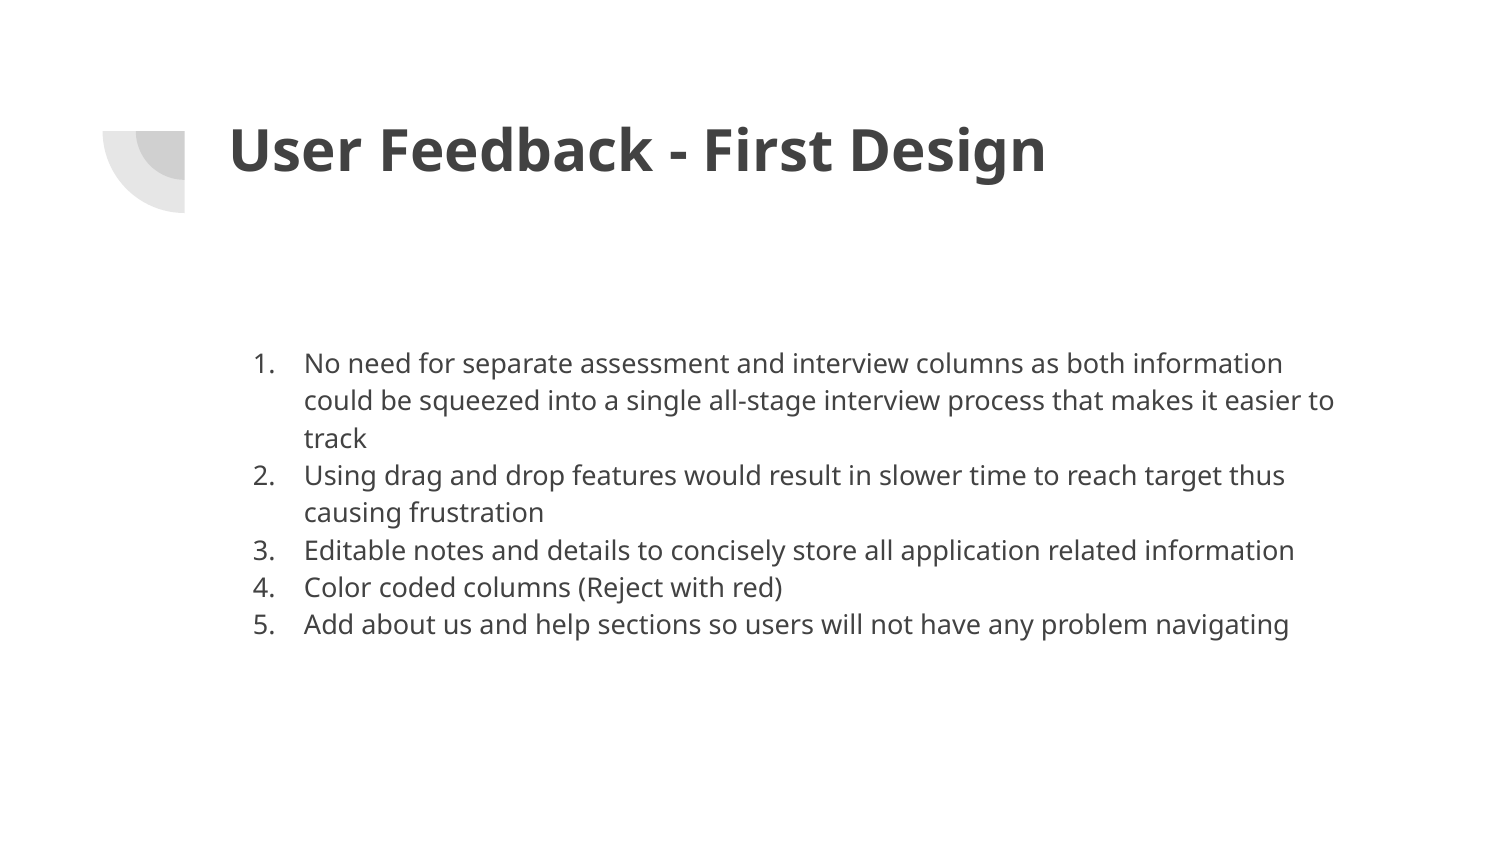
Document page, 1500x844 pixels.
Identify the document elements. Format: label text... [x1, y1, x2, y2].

title User Feedback - First Design [213, 98, 1368, 263]
list No need for separate assessment and interview columns as both information could be squeezed into a single all-stage interview process that makes it easier to track Using drag and drop features would result in slower time to reach target thus causing frustration Editable notes and details to concisely store all application related information Color coded columns (Reject with red) Add about us and help sections so users will not have any problem navigating [213, 326, 1368, 744]
